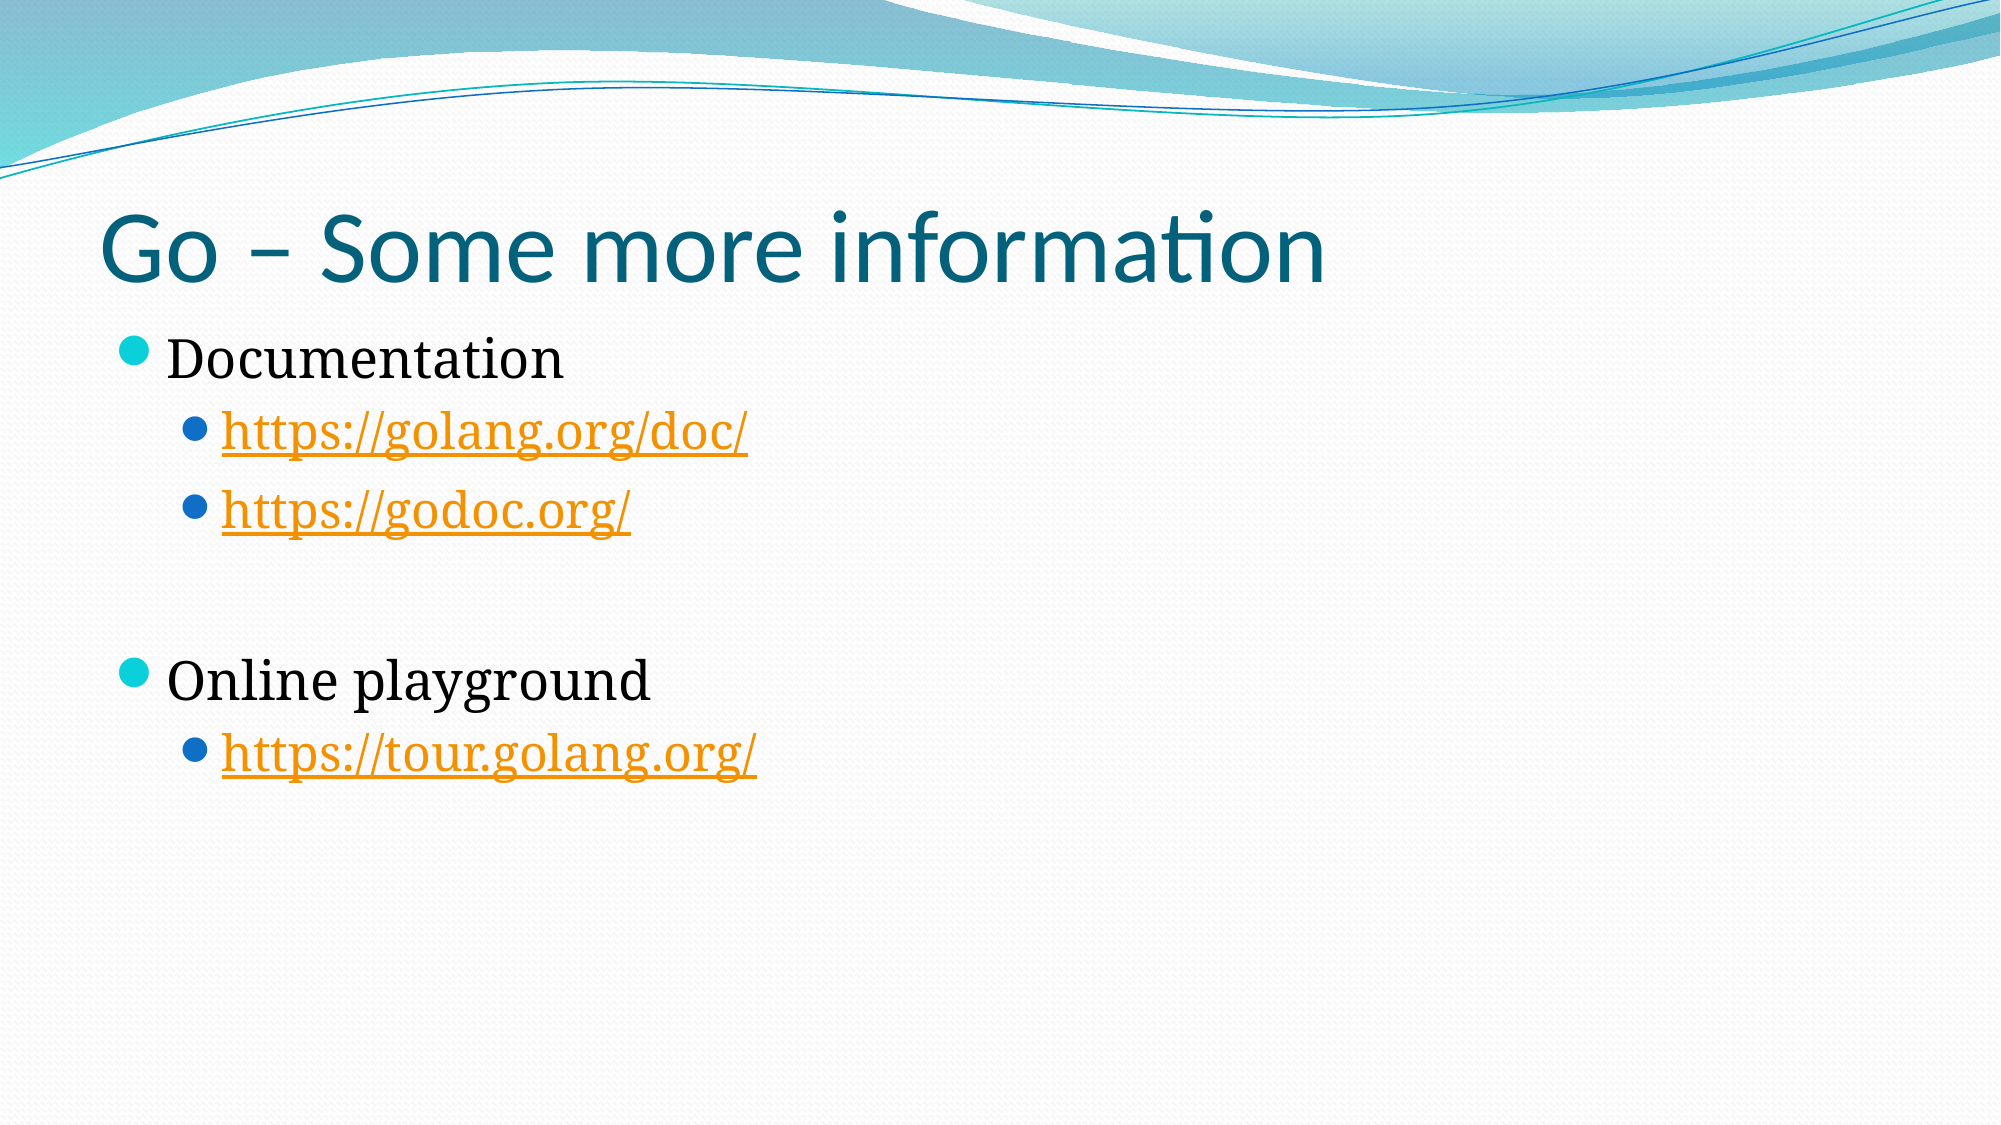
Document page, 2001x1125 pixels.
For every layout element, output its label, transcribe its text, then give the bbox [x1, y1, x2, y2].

list Documentation https://golang.org/doc/ https://godoc.org/ Online playground https://tour.golang.org/ [99, 317, 1900, 1038]
title Go – Some more information [99, 115, 1900, 303]
